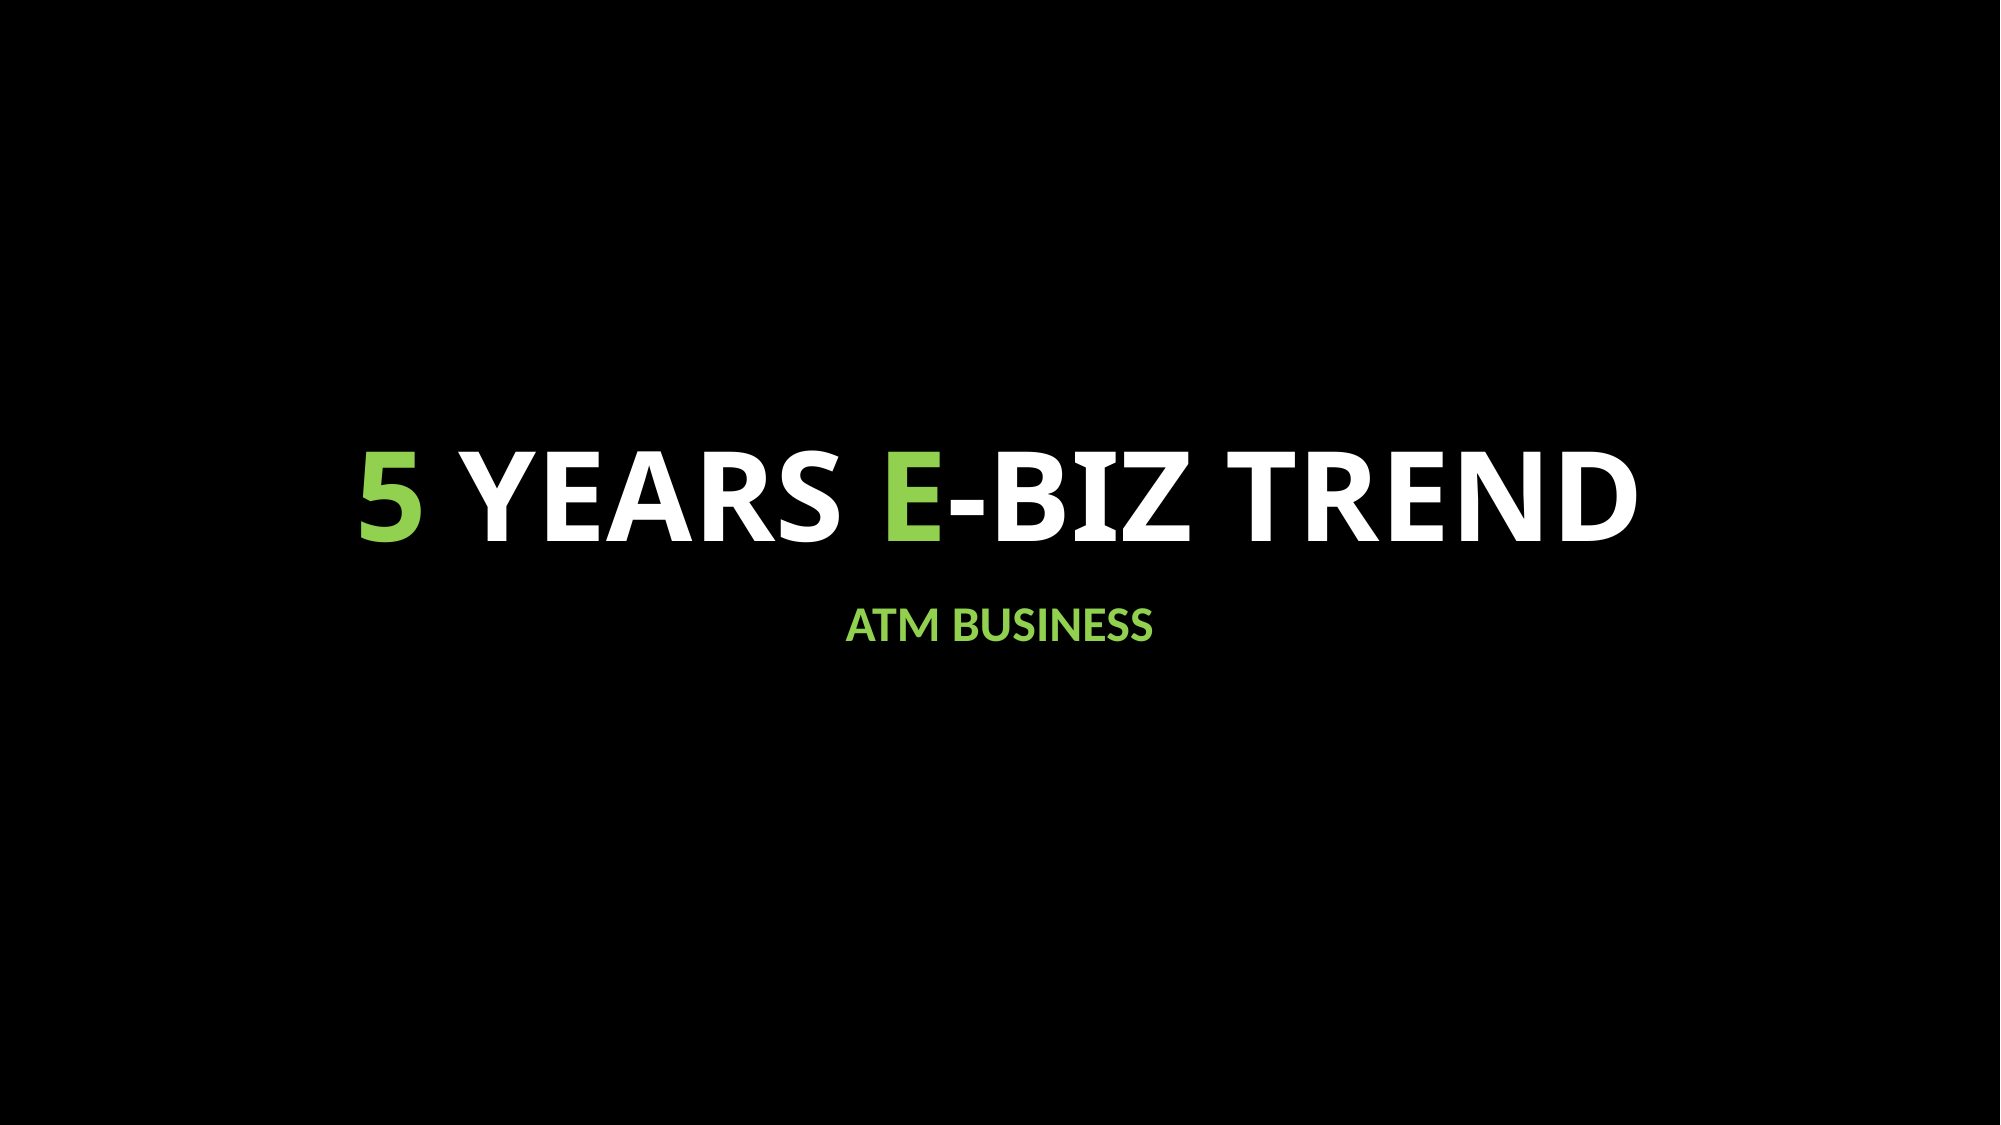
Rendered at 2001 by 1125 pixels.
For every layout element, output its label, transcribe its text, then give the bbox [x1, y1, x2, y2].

title 5 YEARS E-BIZ TREND [249, 184, 1750, 576]
subtitle ATM BUSINESS [249, 590, 1750, 863]
